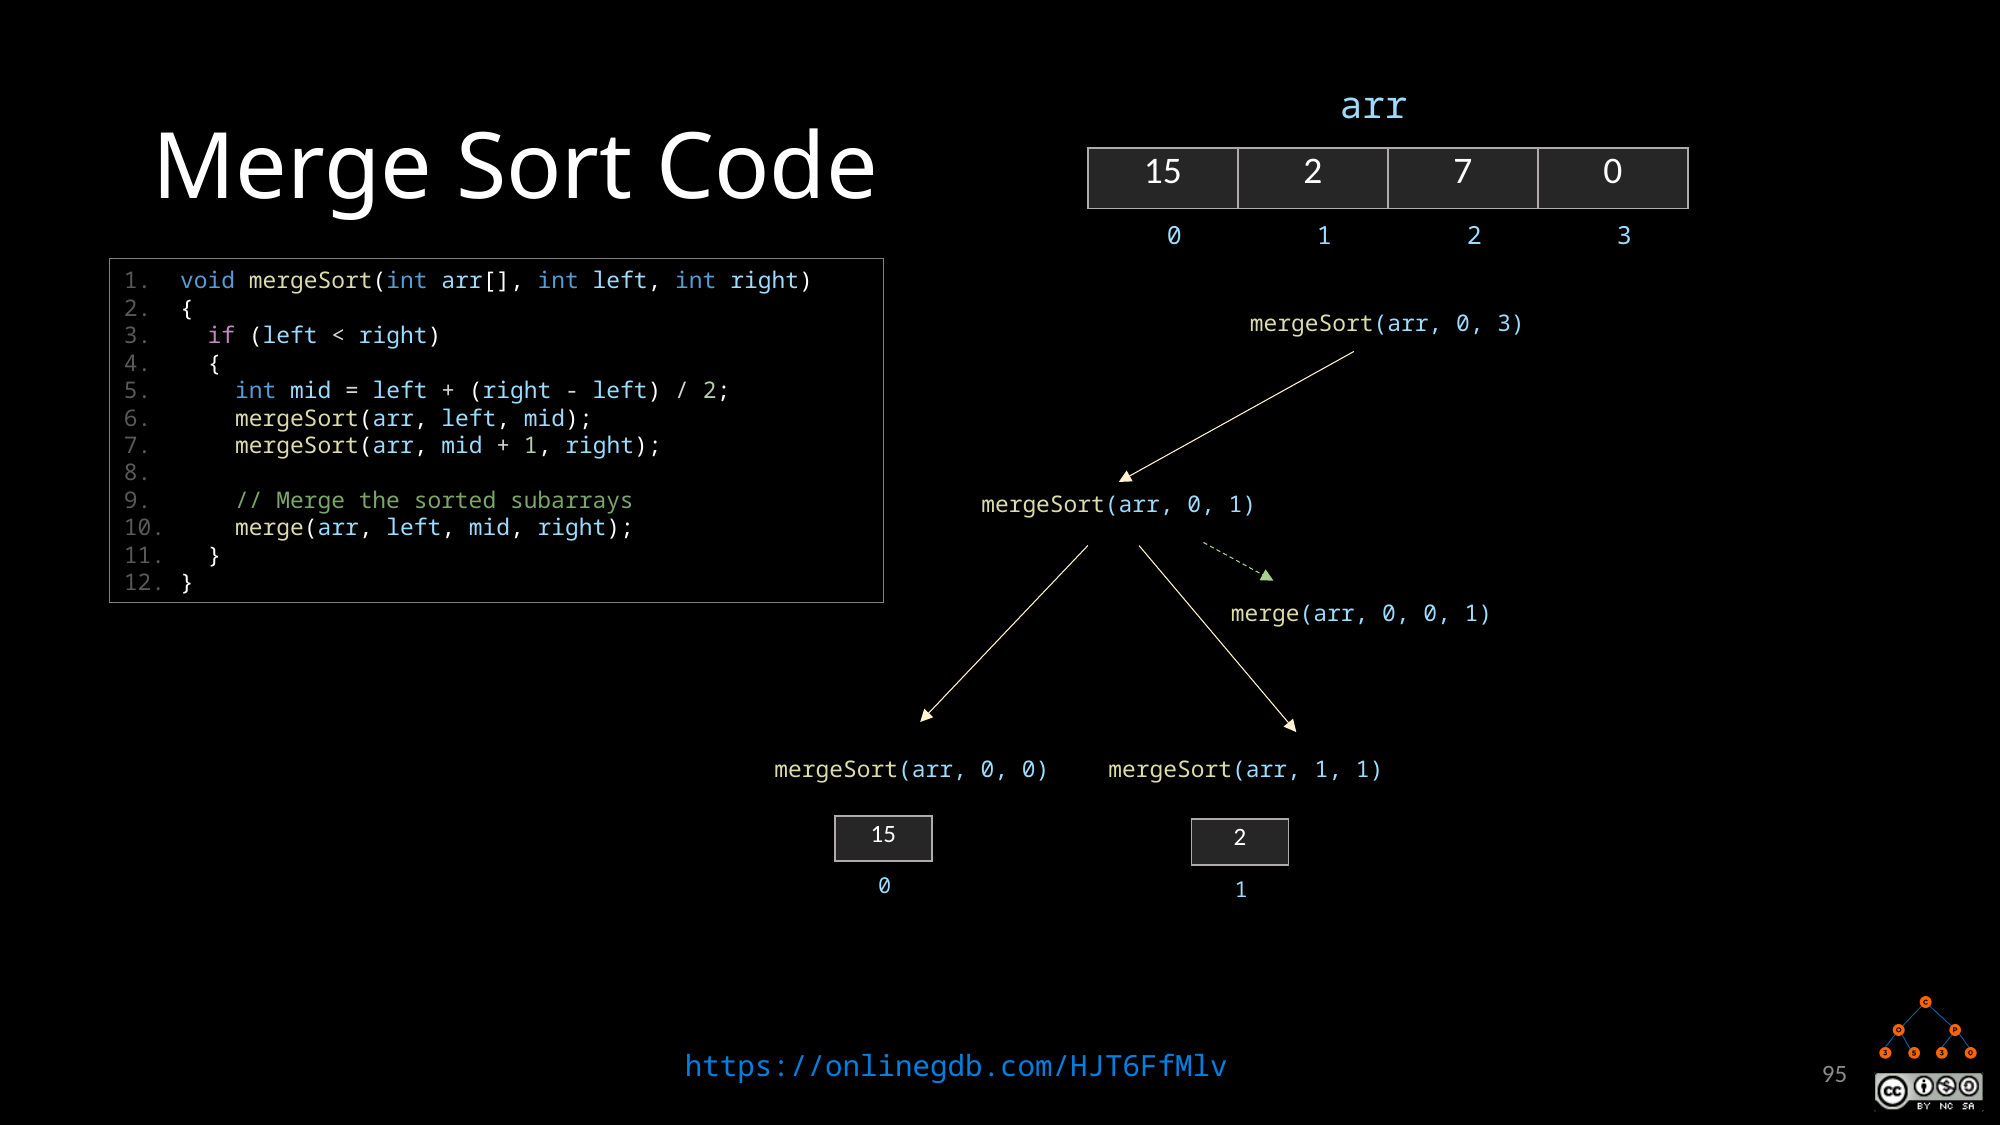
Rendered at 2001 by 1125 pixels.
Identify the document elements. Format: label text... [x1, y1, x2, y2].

table_header 15 [836, 817, 931, 860]
text_box 0 1 2 3 [1152, 211, 1711, 257]
table_header 0 [1539, 149, 1687, 208]
text_box 0 [863, 864, 904, 906]
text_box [1138, 545, 1297, 733]
slide_number 95 [1412, 1042, 1859, 1103]
text_box mergeSort(arr, 0, 0) [759, 746, 1065, 790]
text_box mergeSort(arr, 1, 1) [1093, 746, 1399, 790]
table_header 15 [1089, 149, 1237, 208]
table_header 7 [1389, 149, 1537, 208]
text_box mergeSort(arr, 0, 3) [1234, 300, 1540, 343]
text_box arr [1324, 74, 1539, 134]
text_box 1 [1219, 868, 1261, 909]
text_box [1118, 351, 1354, 482]
title Merge Sort Code [137, 59, 1863, 278]
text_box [1859, 988, 1998, 1112]
table_header 2 [1239, 149, 1387, 208]
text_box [1203, 542, 1274, 581]
text_box mergeSort(arr, 0, 1) [966, 481, 1272, 525]
text_box merge(arr, 0, 0, 1) [1297, 590, 1507, 634]
text_box https://onlinegdb.com/HJT6FfMlv [670, 1039, 1260, 1095]
table_header 2 [1192, 820, 1288, 864]
text_box void mergeSort(int arr[], int left, int right) { if (left < right) { int mid = left + (right - left) / 2; mergeSort(arr, left, mid); mergeSort(arr, mid + 1, right); // Merge the sorted subarrays merge(arr, left, mid, right); } } [109, 258, 884, 603]
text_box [920, 545, 1088, 722]
